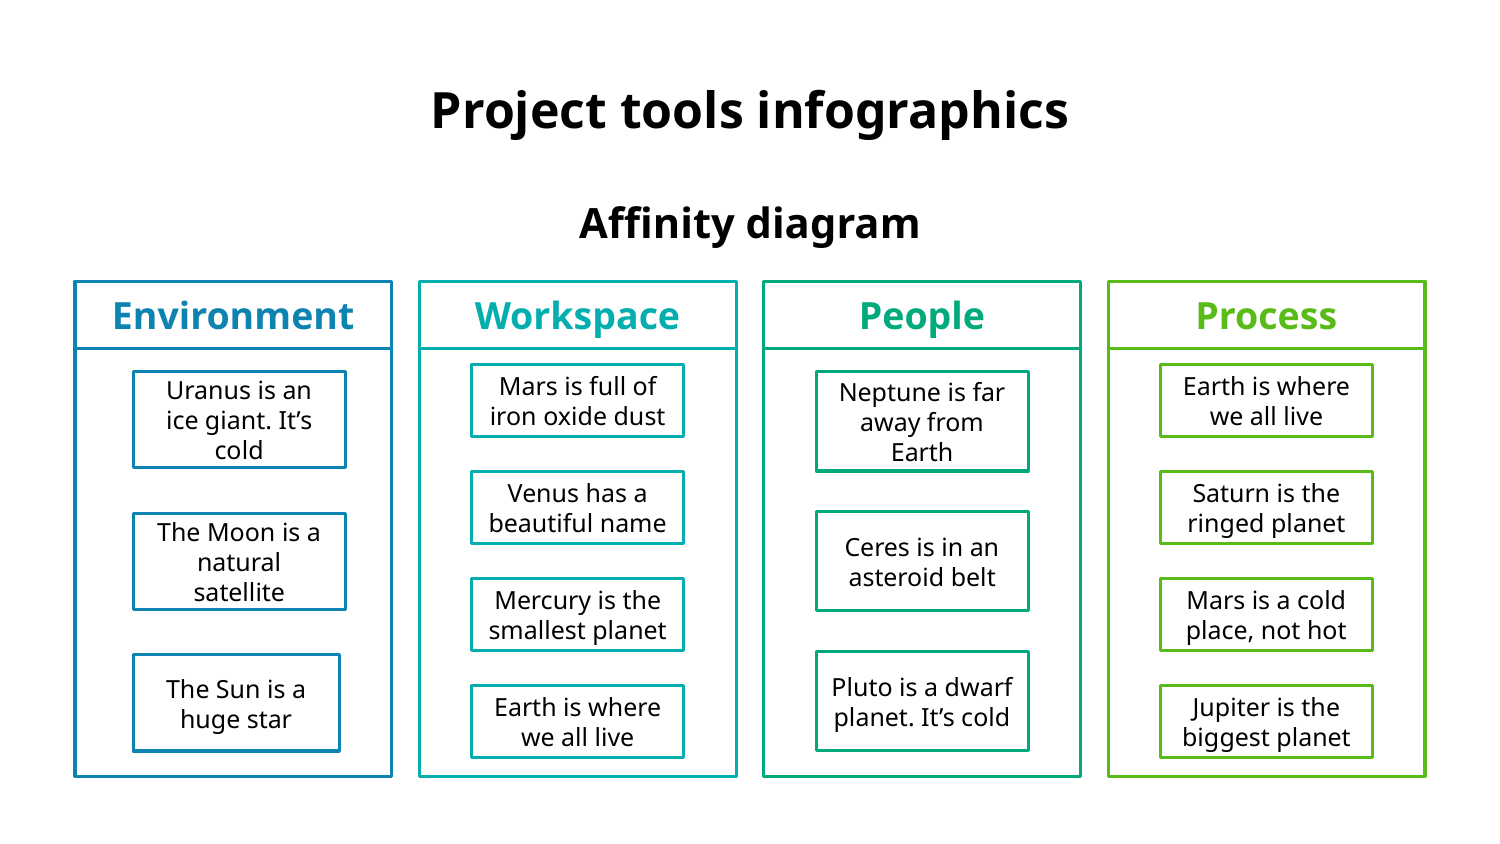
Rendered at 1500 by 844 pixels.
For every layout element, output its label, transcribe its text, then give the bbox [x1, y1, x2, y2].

title Project tools infographics [118, 72, 1382, 145]
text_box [74, 281, 1426, 777]
text_box Affinity diagram [490, 191, 1010, 254]
